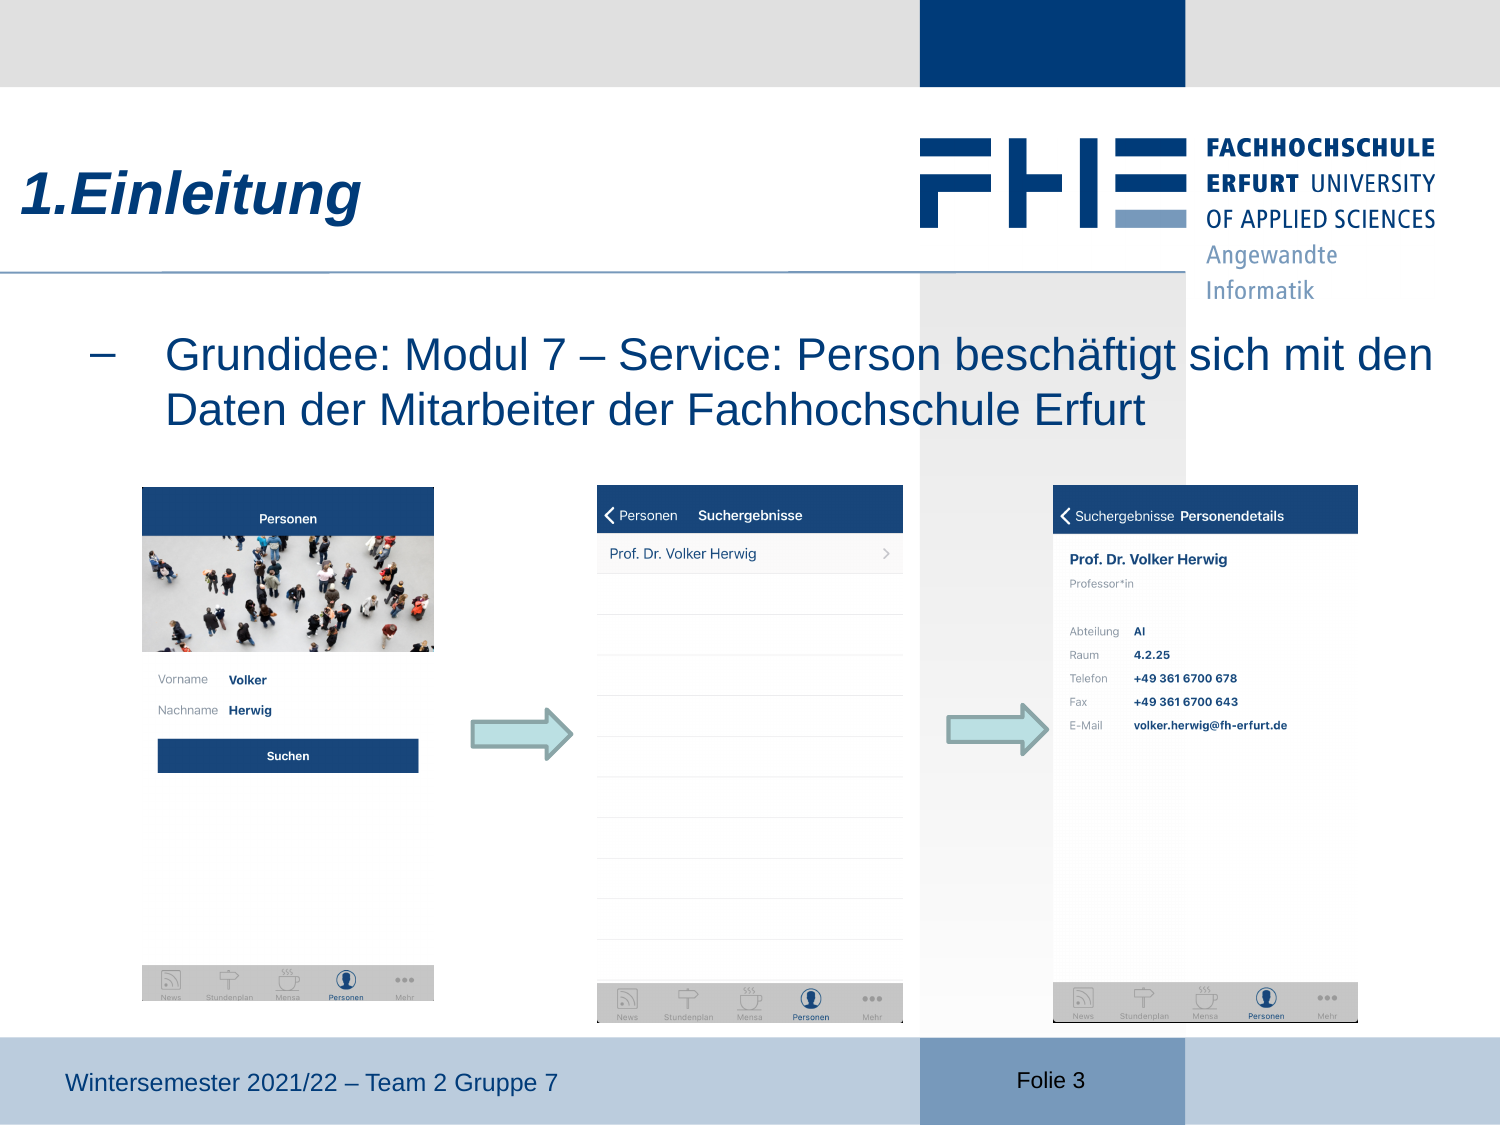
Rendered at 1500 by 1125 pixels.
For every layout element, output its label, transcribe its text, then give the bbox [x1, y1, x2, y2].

subtitle Grundidee: Modul 7 – Service: Person beschäftigt sich mit den Daten der Mitarbeiter der Fachhochschule Erfurt [0, 317, 1480, 985]
text_box [946, 702, 1048, 757]
text_box Wintersemester 2021/22 – Team 2 Gruppe 7 [50, 1058, 914, 1104]
picture [142, 486, 434, 1001]
text_box [470, 707, 574, 761]
picture [920, 138, 1435, 299]
text_box Folie 3 [927, 1058, 1176, 1102]
title 1.Einleitung [5, 101, 809, 279]
picture [597, 485, 903, 1024]
picture [1053, 485, 1358, 1024]
